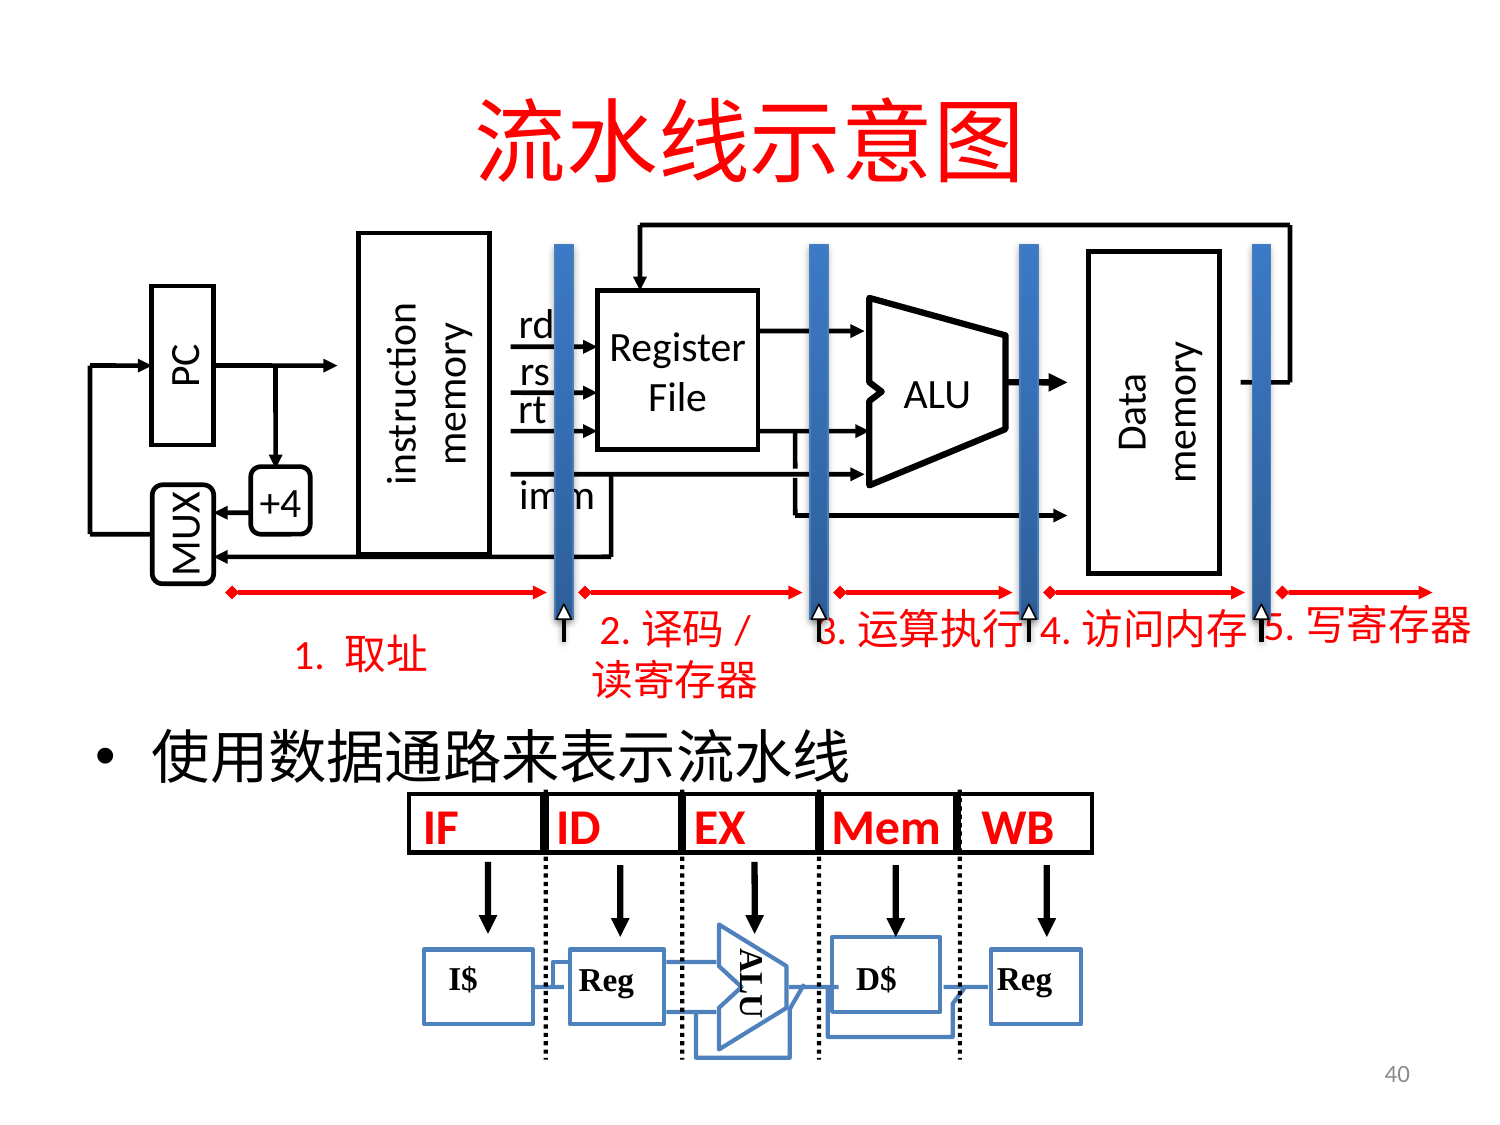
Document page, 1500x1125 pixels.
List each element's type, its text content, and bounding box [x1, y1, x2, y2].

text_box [89, 224, 1484, 712]
list 使用数据通路来表示流水线 [80, 712, 1431, 905]
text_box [407, 787, 1093, 1060]
title 流水线示意图 [75, 45, 1425, 233]
slide_number 40 [1074, 1042, 1425, 1103]
